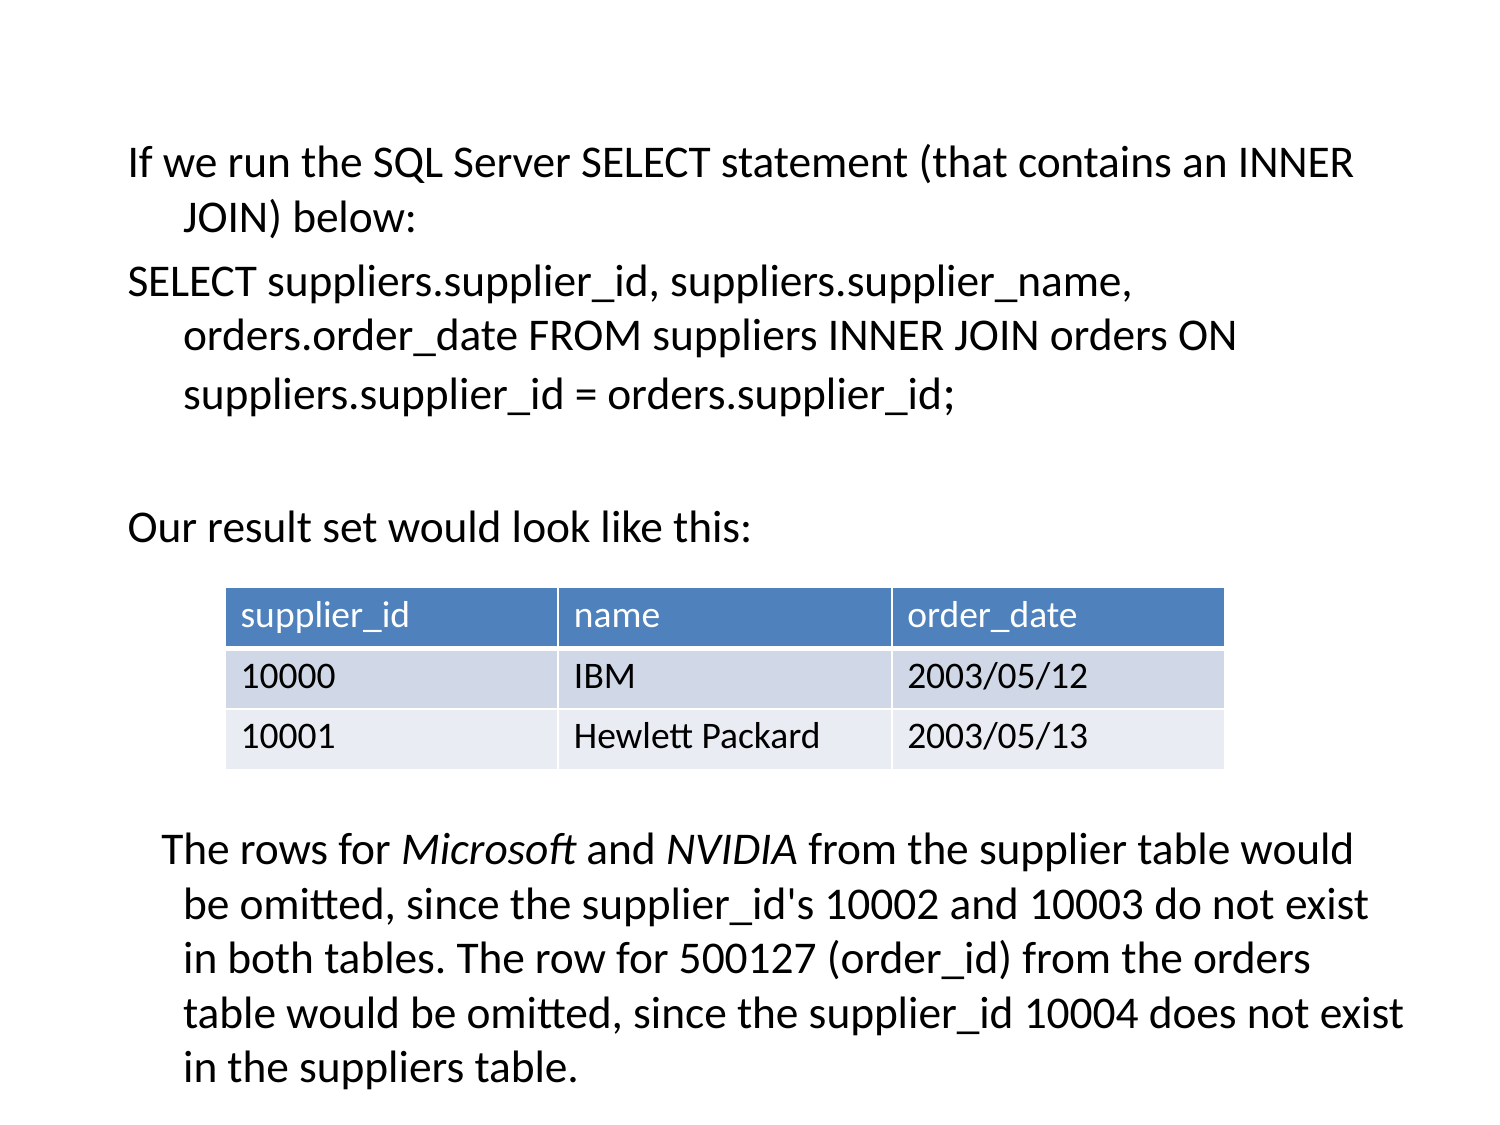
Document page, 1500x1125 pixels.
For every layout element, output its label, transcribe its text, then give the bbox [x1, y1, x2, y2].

table_cell 10000 [226, 651, 557, 708]
table_header supplier_id [226, 588, 557, 646]
table_cell 2003/05/13 [893, 710, 1224, 769]
table_cell IBM [559, 651, 891, 708]
table_header name [559, 588, 891, 646]
table_cell Hewlett Packard [559, 710, 891, 769]
table_cell 10001 [226, 710, 557, 769]
table_cell 2003/05/12 [893, 651, 1224, 708]
list If we run the SQL Server SELECT statement (that contains an INNER JOIN) below: SELECT suppliers.supplier_id, suppliers.supplier_name, orders.order_date FROM suppliers INNER JOIN orders ON suppliers.supplier_id = orders.supplier_id; Our result set would look like this: The rows for Microsoft and NVIDIA from the supplier table would be omitted, since the supplier_id's 10002 and 10003 do not exist in both tables. The row for 500127 (order_id) from the orders table would be omitted, since the supplier_id 10004 does not exist in the suppliers table. [112, 125, 1425, 1100]
table_header order_date [893, 588, 1224, 646]
